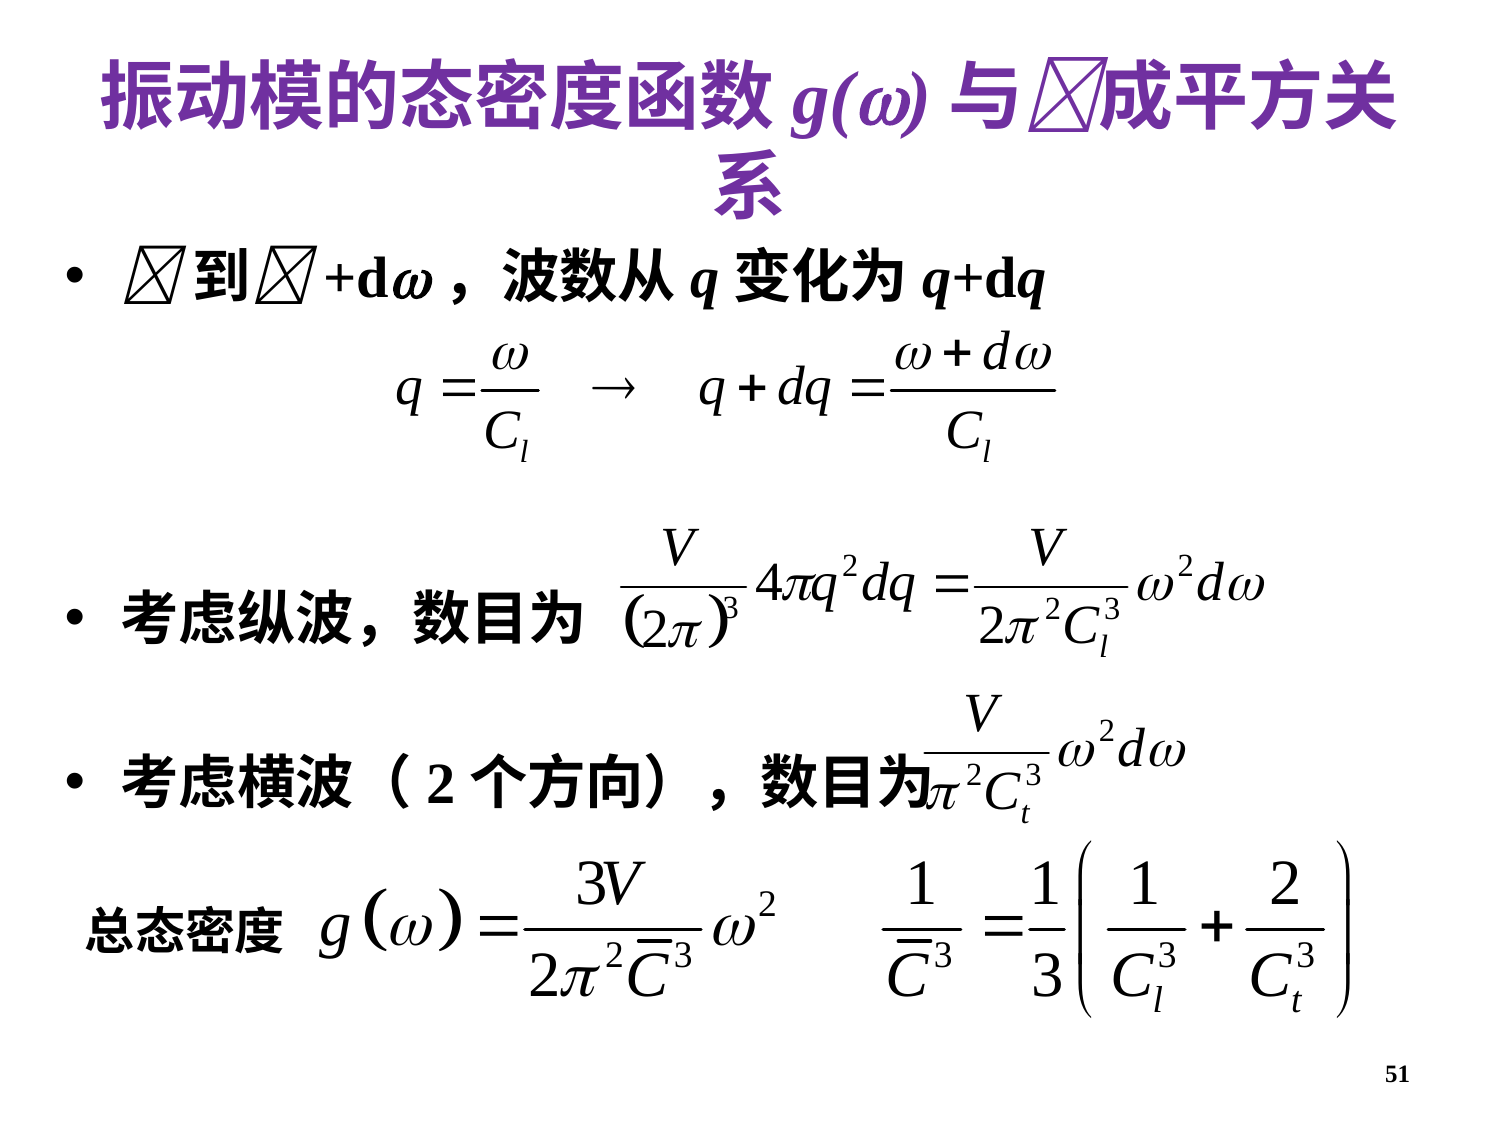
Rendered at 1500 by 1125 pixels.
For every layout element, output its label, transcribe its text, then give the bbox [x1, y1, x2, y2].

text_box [305, 826, 1371, 1032]
list 到+d，波数从q变化为q+dq 考虑纵波，数目为 考虑横波（2个方向），数目为 [49, 231, 1451, 988]
text_box 总态密度 [70, 891, 300, 967]
title 振动模的态密度函数g()与成平方关系 [51, 45, 1447, 231]
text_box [915, 678, 1198, 825]
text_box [387, 316, 1067, 475]
slide_number 51 [1074, 1042, 1425, 1103]
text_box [611, 512, 1274, 670]
